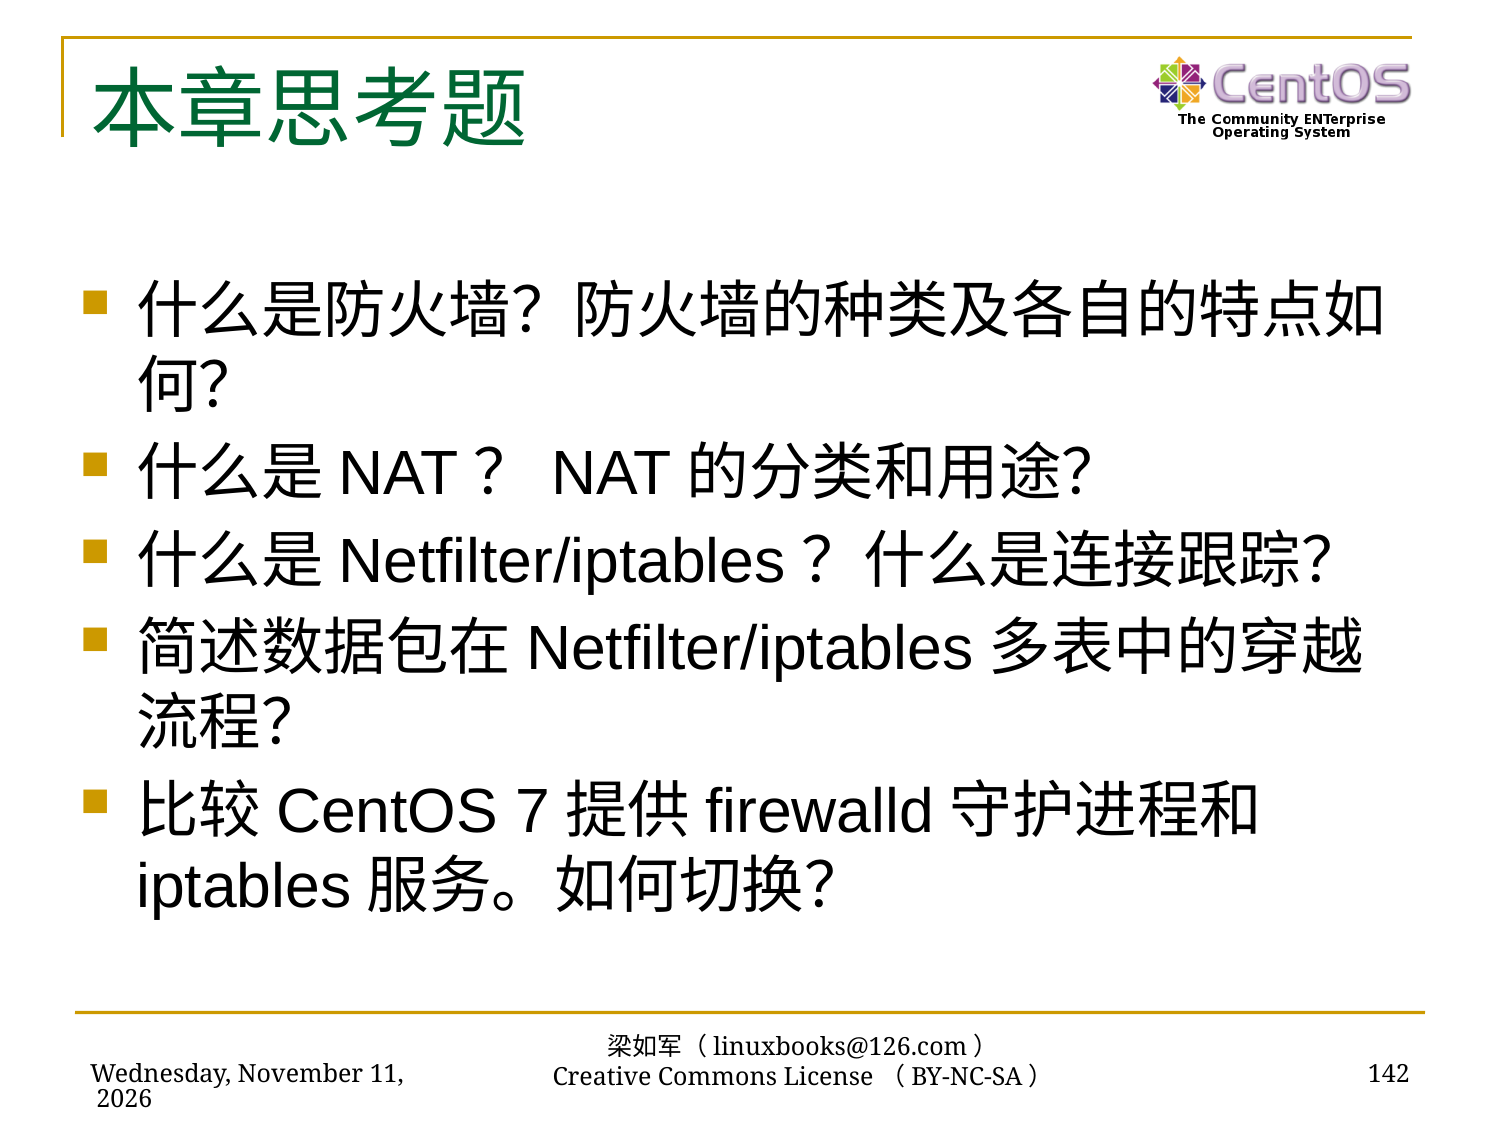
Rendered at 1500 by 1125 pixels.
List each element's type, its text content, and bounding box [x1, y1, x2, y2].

footer 梁如军（linuxbooks@126.com） Creative Commons License（BY-NC-SA） [359, 1022, 1247, 1099]
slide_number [74, 1023, 426, 1100]
slide_number 142 [1074, 1023, 1426, 1100]
title 本章思考题 [74, 45, 1426, 233]
list 什么是防火墙？防火墙的种类及各自的特点如何？ 什么是NAT？NAT的分类和用途？ 什么是Netfilter/iptables？什么是连接跟踪？ 简述数据包在Netfilter/iptables多表中的穿越流程？ 比较CentOS 7提供firewalld守护进程和iptables服务。如何切换？ [64, 262, 1426, 1006]
